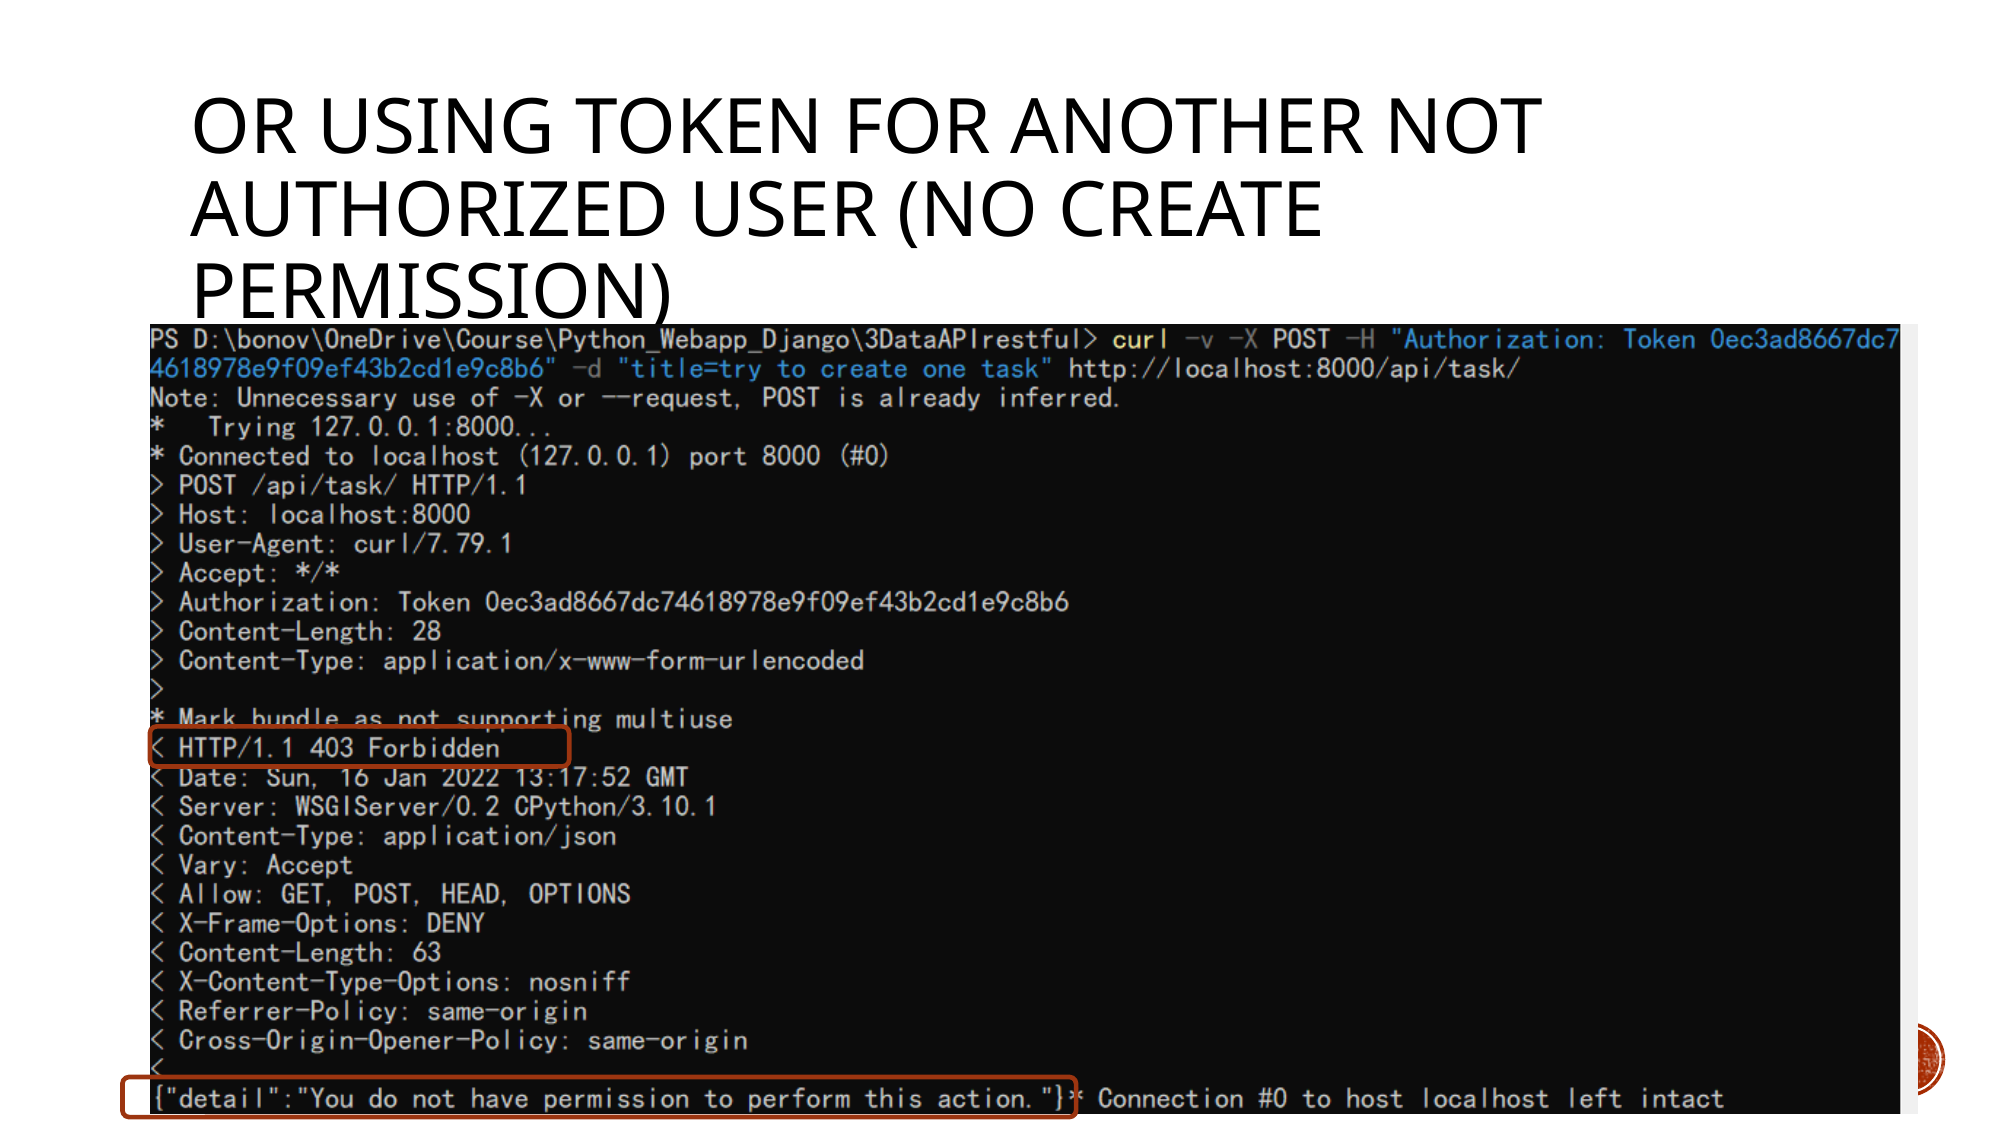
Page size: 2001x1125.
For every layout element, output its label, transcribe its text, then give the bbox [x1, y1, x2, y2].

title Or using token for another not authorized user (no create permission) [175, 79, 1826, 323]
picture [150, 324, 1916, 1112]
text_box [121, 1075, 1077, 1119]
